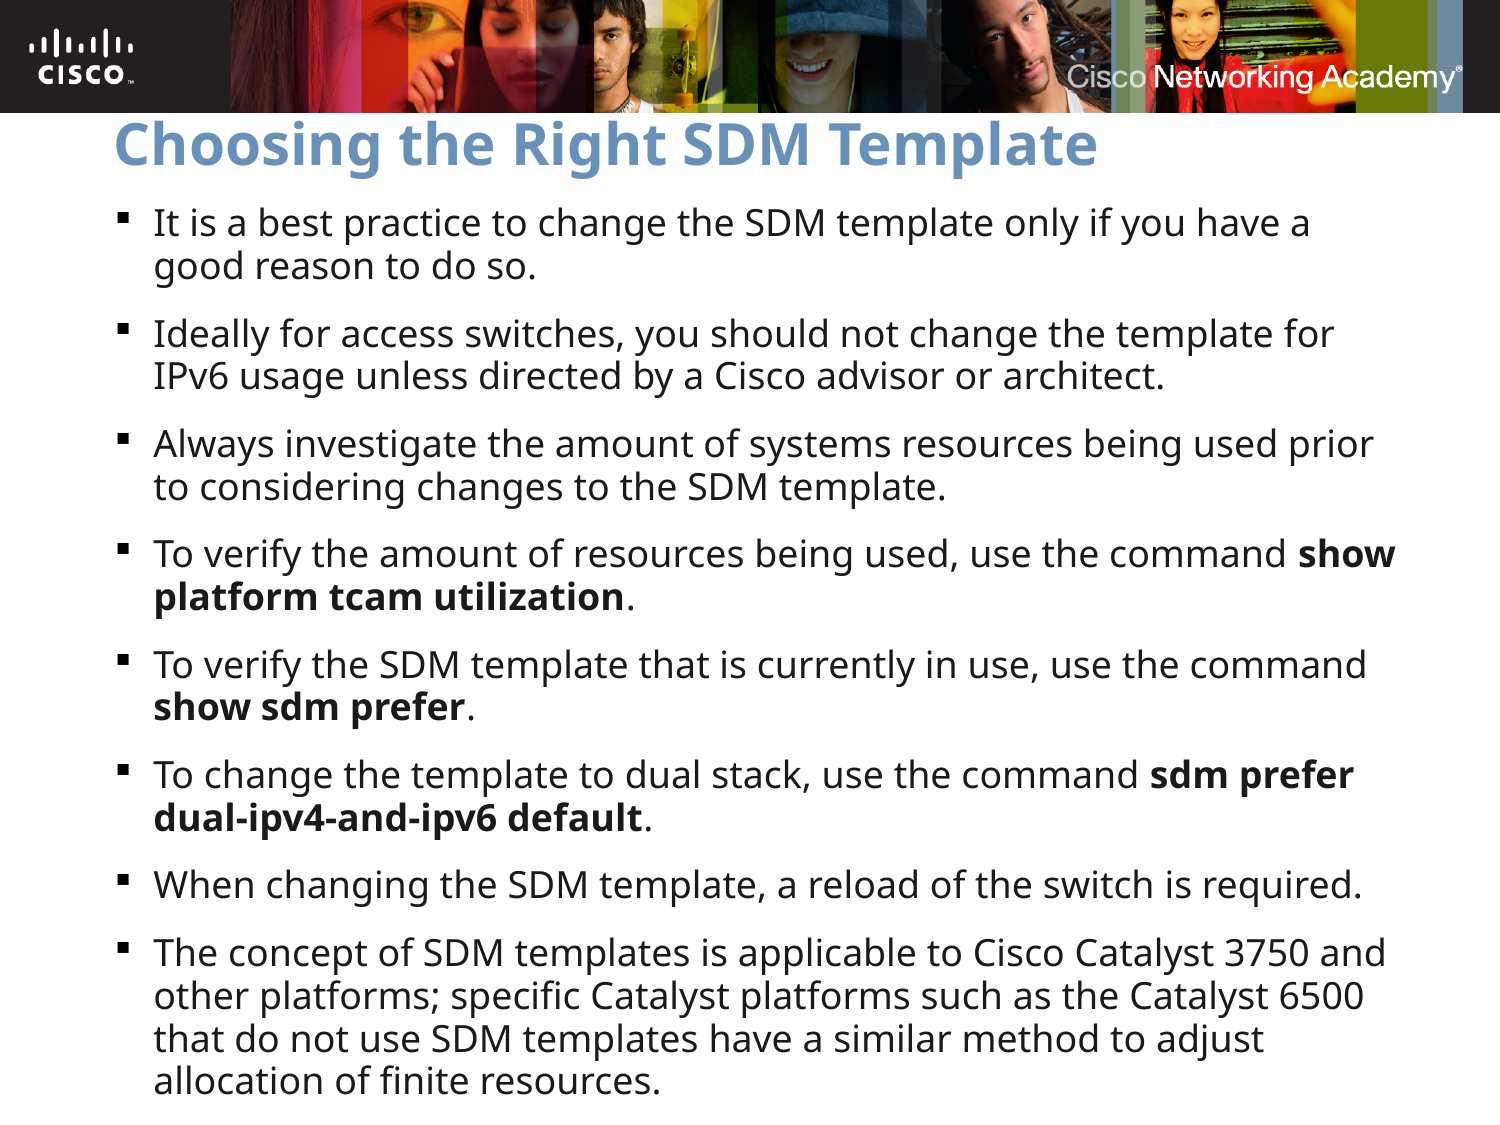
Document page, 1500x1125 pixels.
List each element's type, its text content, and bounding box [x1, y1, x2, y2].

picture [0, 0, 107, 113]
list It is a best practice to change the SDM template only if you have a good reason to do so. Ideally for access switches, you should not change the template for IPv6 usage unless directed by a Cisco advisor or architect. Always investigate the amount of systems resources being used prior to considering changes to the SDM template. To verify the amount of resources being used, use the command show platform tcam utilization. To verify the SDM template that is currently in use, use the command show sdm prefer. To change the template to dual stack, use the command sdm prefer dual-ipv4-and-ipv6 default. When changing the SDM template, a reload of the switch is required. The concept of SDM templates is applicable to Cisco Catalyst 3750 and other platforms; specific Catalyst platforms such as the Catalyst 6500 that do not use SDM templates have a similar method to adjust allocation of finite resources. [107, 196, 1411, 1125]
title Choosing the Right SDM Template [107, 0, 1444, 185]
picture [1444, 0, 1500, 113]
